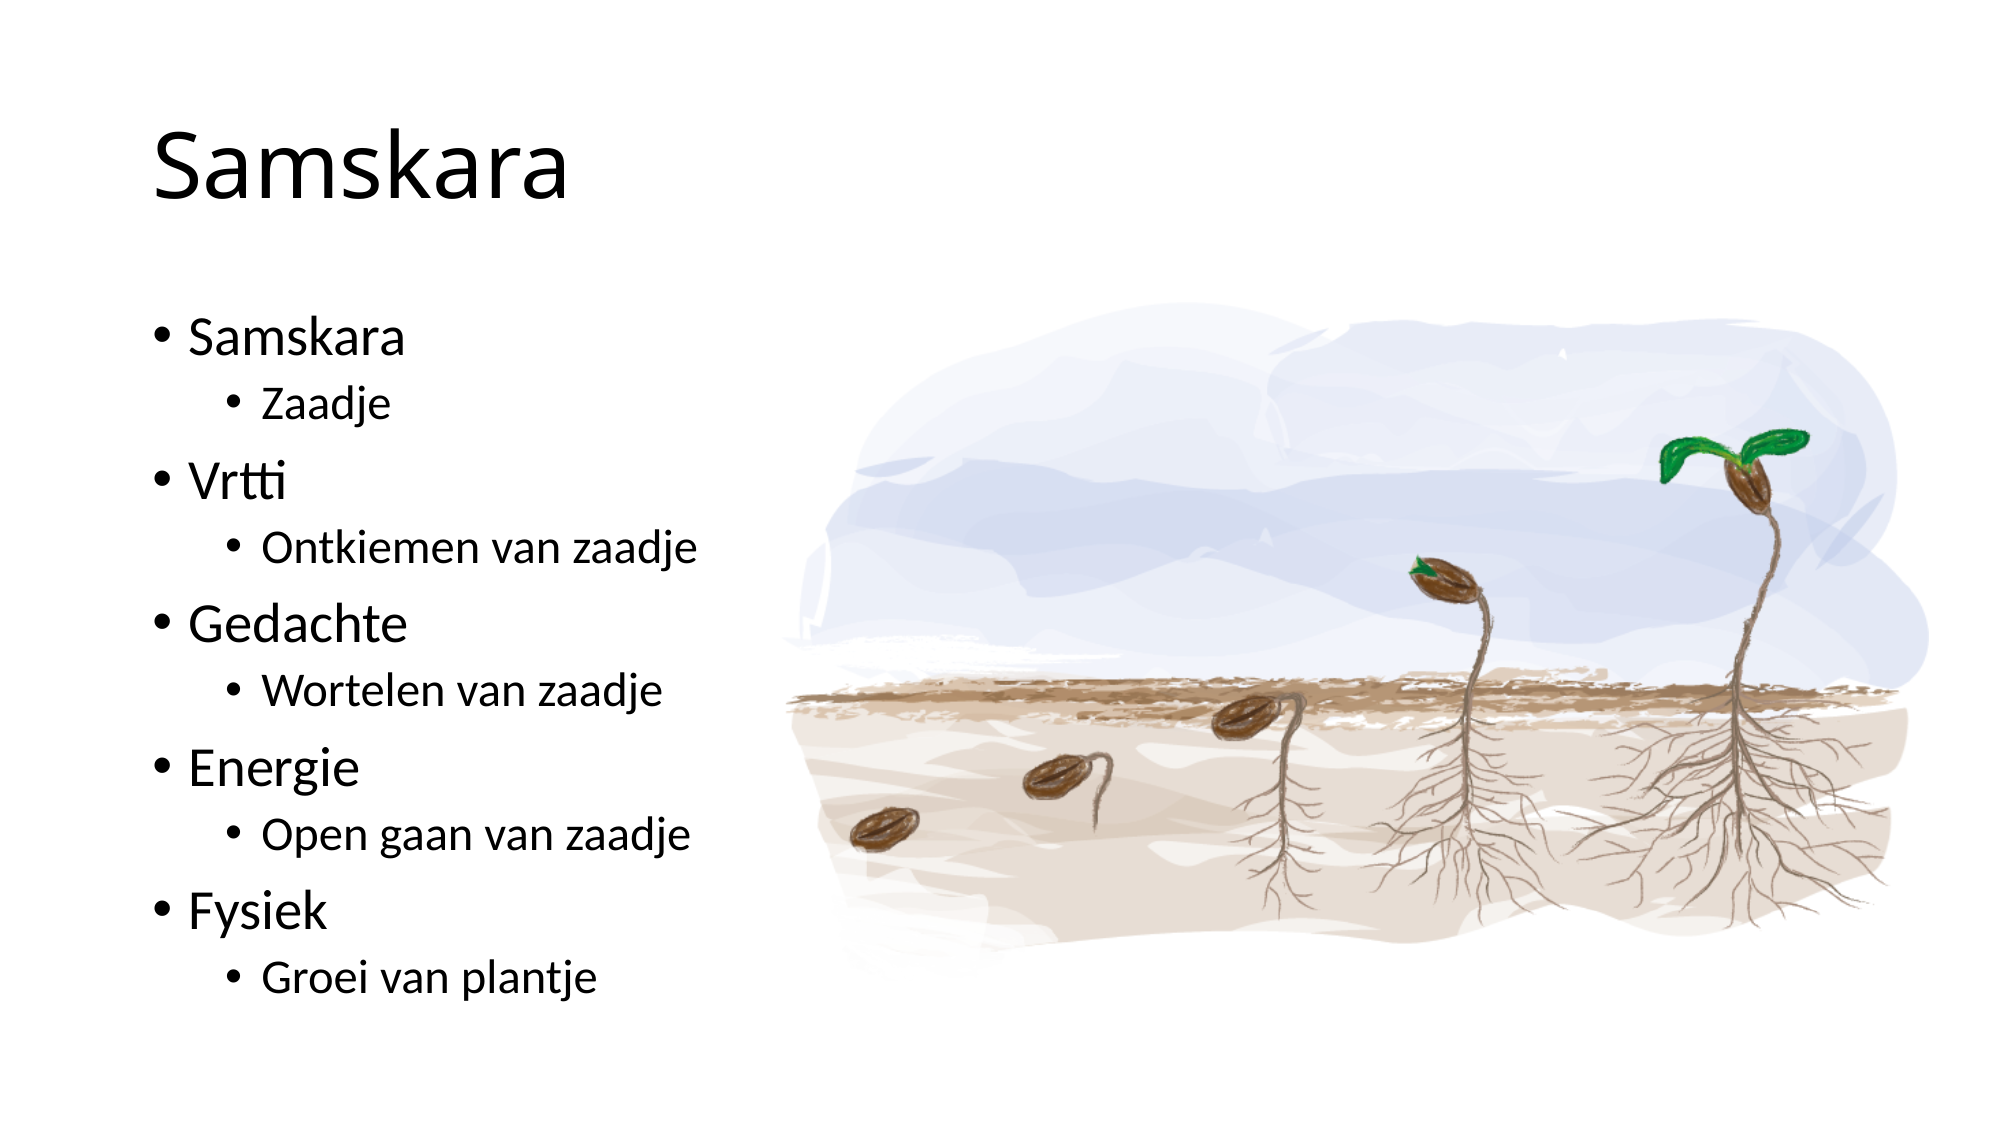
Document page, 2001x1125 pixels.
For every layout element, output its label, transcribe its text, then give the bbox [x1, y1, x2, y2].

list Samskara Zaadje Vrtti Ontkiemen van zaadje Gedachte Wortelen van zaadje Energie Open gaan van zaadje Fysiek Groei van plantje [137, 299, 1863, 1014]
picture [716, 277, 1981, 981]
title Samskara [137, 59, 1863, 278]
